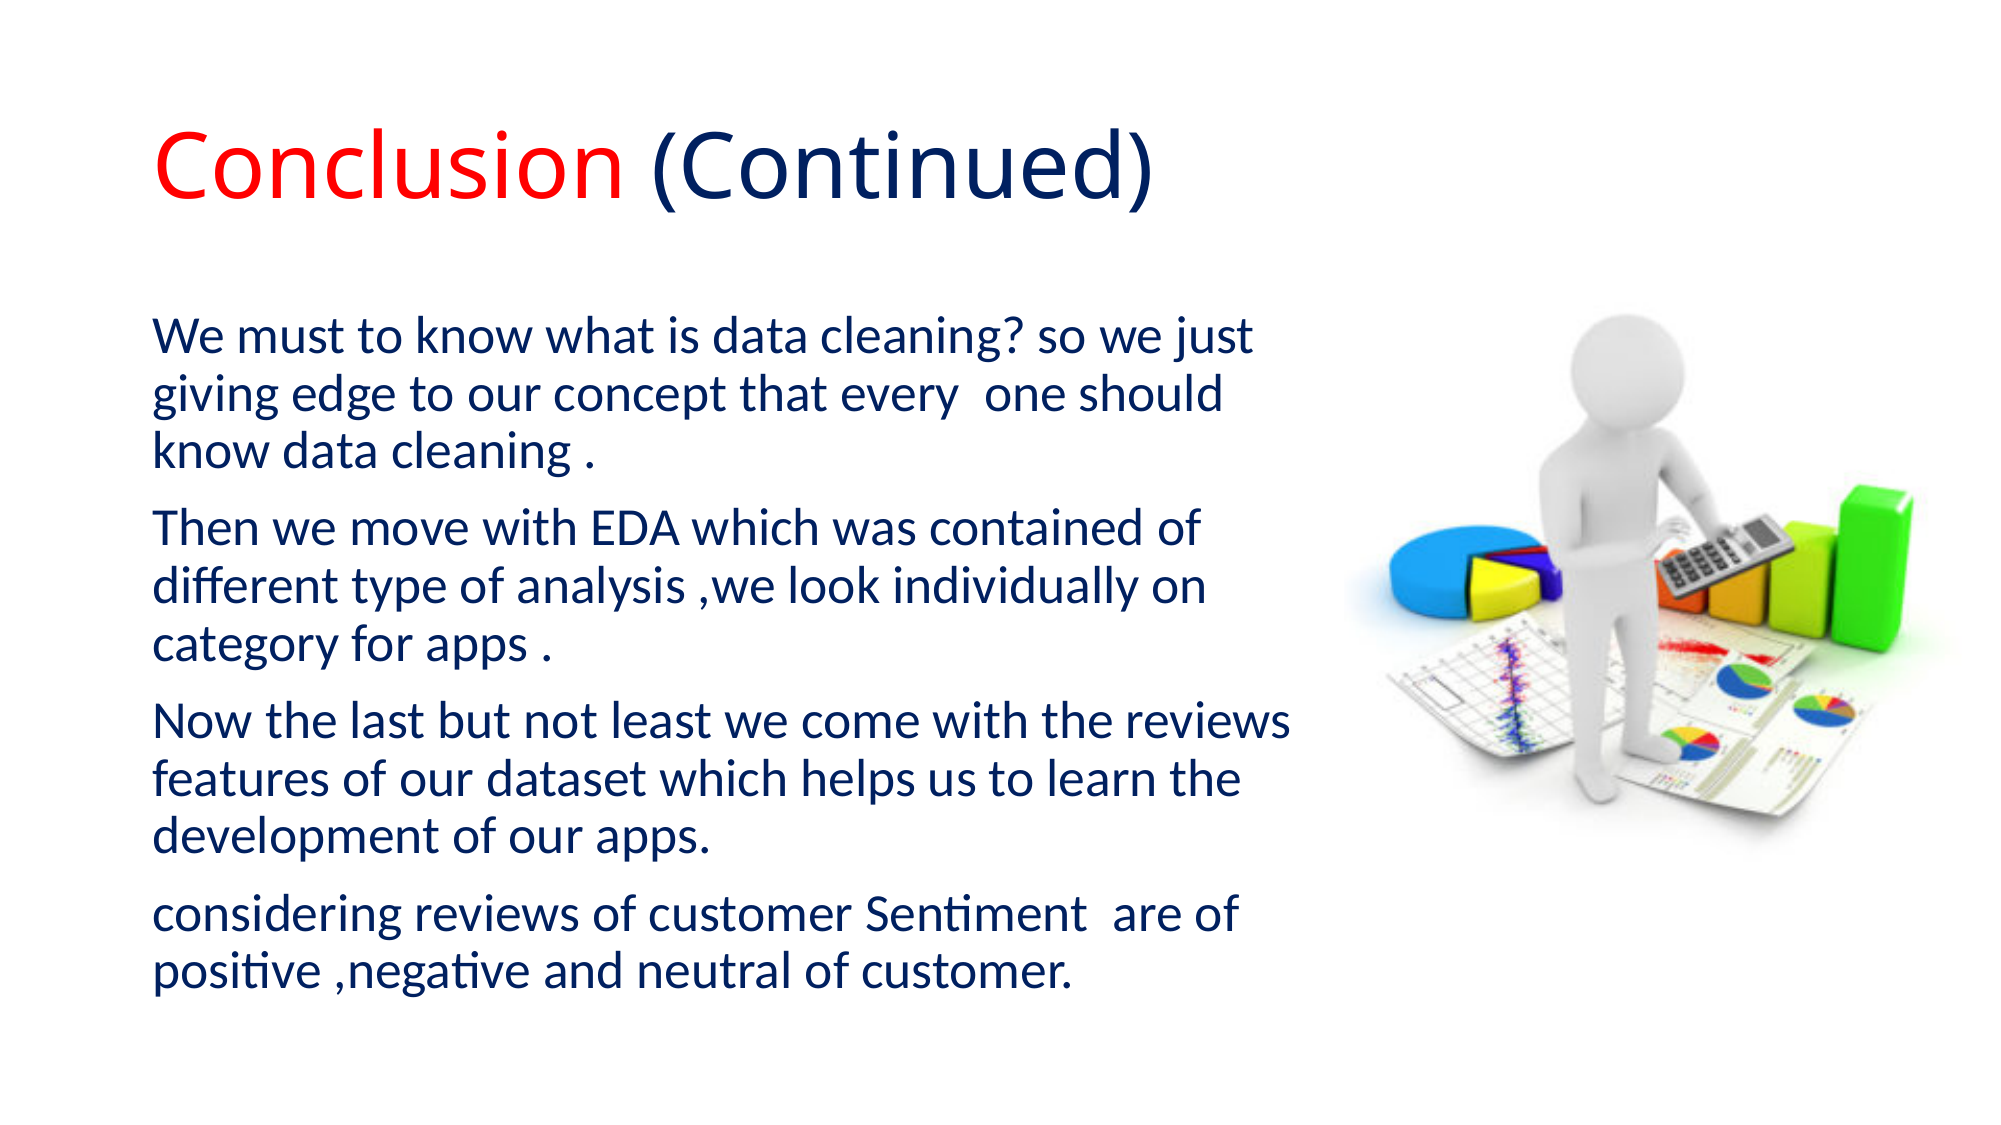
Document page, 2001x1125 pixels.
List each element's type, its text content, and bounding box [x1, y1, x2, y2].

picture [1344, 254, 1970, 880]
list We must to know what is data cleaning? so we just giving edge to our concept that every one should know data cleaning . Then we move with EDA which was contained of different type of analysis ,we look individually on category for apps . Now the last but not least we come with the reviews features of our dataset which helps us to learn the development of our apps. considering reviews of customer Sentiment are of positive ,negative and neutral of customer. [137, 299, 1328, 1014]
title Conclusion (Continued) [137, 59, 1863, 278]
